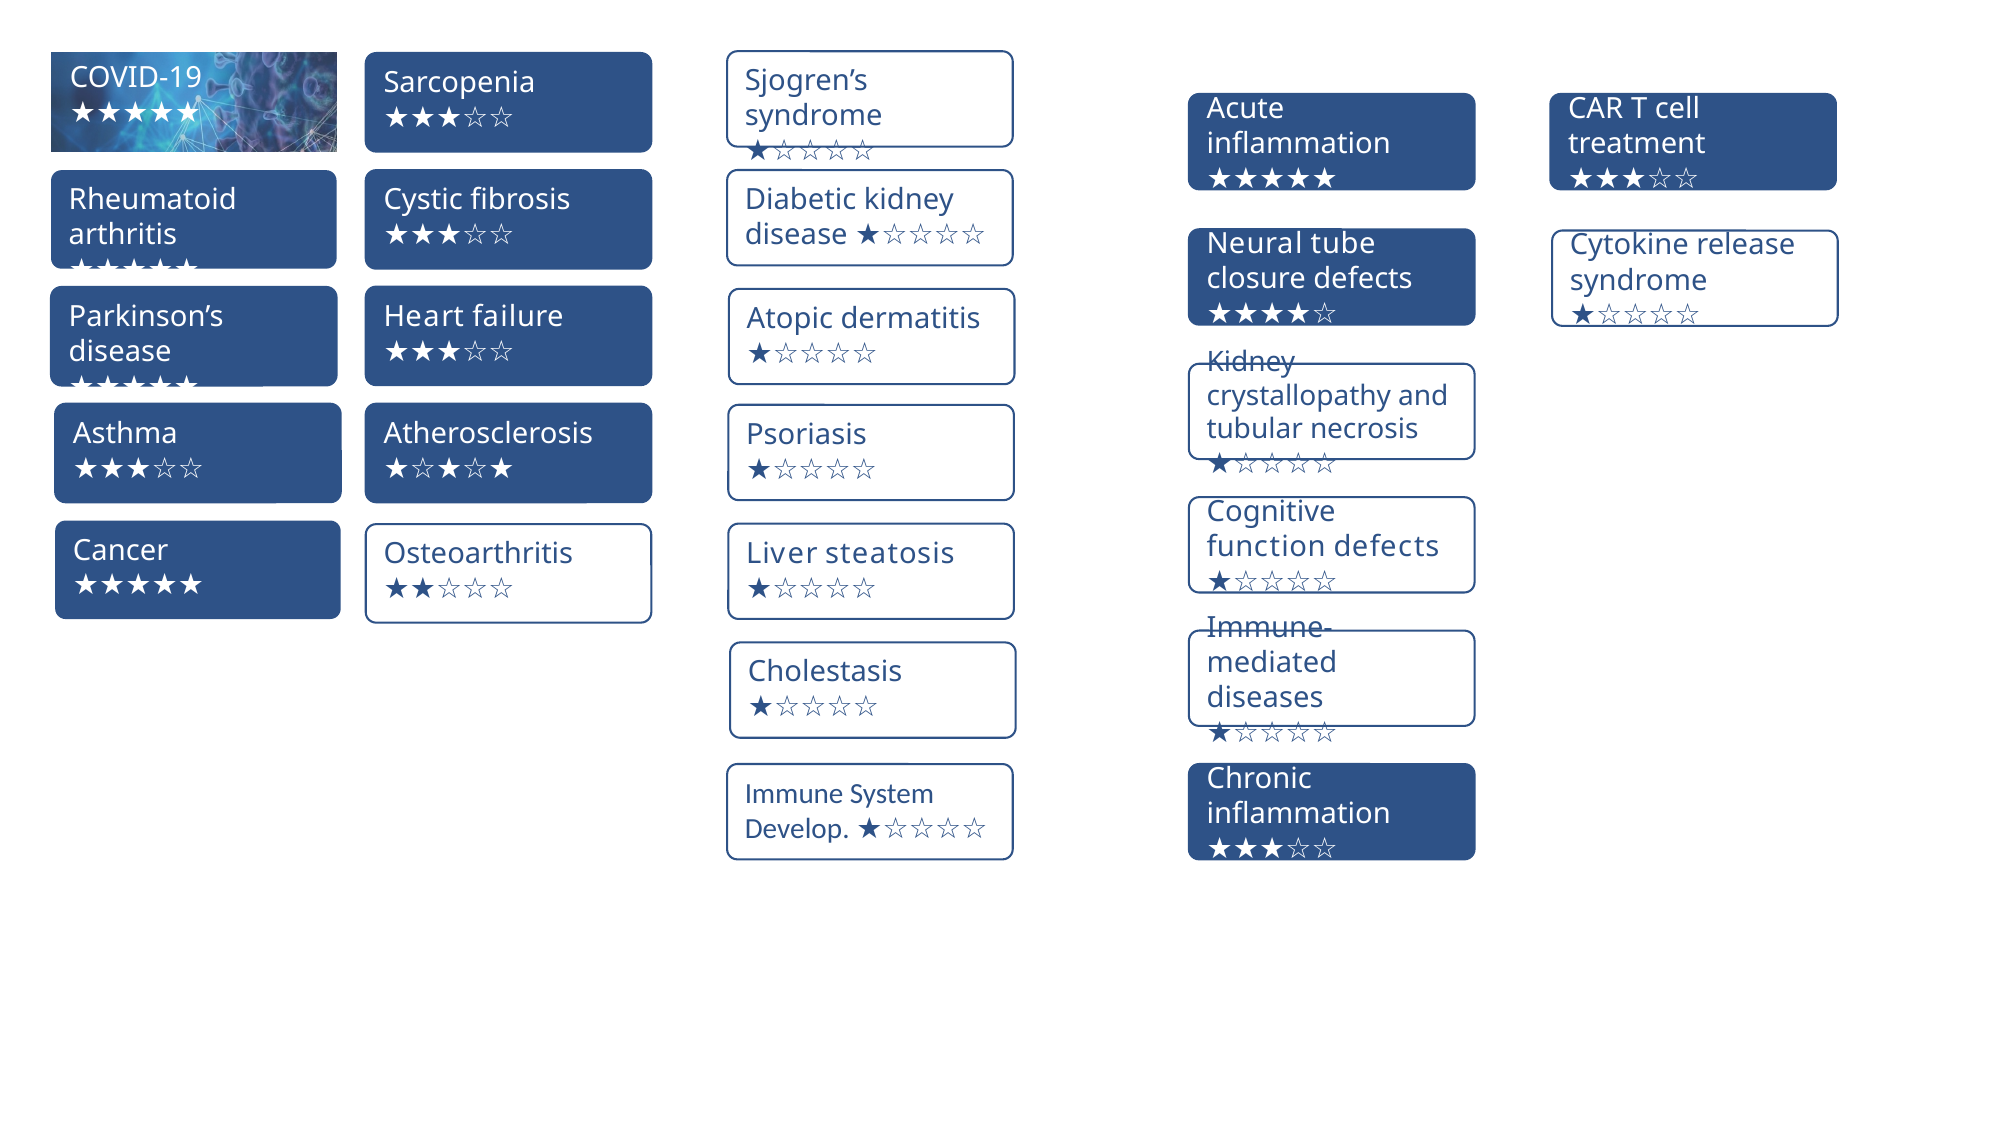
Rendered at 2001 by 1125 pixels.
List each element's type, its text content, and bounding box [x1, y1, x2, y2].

text_box Cognitive function defects ★☆☆☆☆ [1187, 496, 1476, 594]
text_box Rheumatoid arthritis ★★★★★ [49, 169, 338, 270]
text_box Parkinson’s disease ★★★★★ [49, 285, 338, 387]
text_box Cytokine release syndrome ★☆☆☆☆ [1551, 229, 1839, 327]
text_box CAR T cell treatment ★★★☆☆ [1549, 92, 1837, 191]
text_box Cancer ★★★★★ [54, 519, 342, 621]
text_box Immune System Develop. ★☆☆☆☆ [726, 762, 1014, 861]
text_box Sarcopenia ★★★☆☆ [364, 51, 653, 153]
text_box Kidney crystallopathy and tubular necrosis ★☆☆☆☆ [1187, 362, 1476, 461]
text_box Asthma ★★★☆☆ [54, 402, 342, 504]
text_box Liver steatosis ★☆☆☆☆ [727, 522, 1015, 620]
text_box Cystic fibrosis ★★★☆☆ [364, 169, 653, 270]
text_box Diabetic kidney disease ★☆☆☆☆ [726, 168, 1014, 267]
text_box Cholestasis ★☆☆☆☆ [729, 641, 1017, 739]
text_box Psoriasis ★☆☆☆☆ [727, 403, 1015, 502]
text_box Atopic dermatitis ★☆☆☆☆ [727, 287, 1016, 386]
text_box Chronic inflammation ★★★☆☆ [1187, 762, 1476, 861]
text_box Immune-mediated diseases ★☆☆☆☆ [1187, 629, 1476, 727]
text_box Acute inflammation ★★★★★ [1187, 92, 1476, 191]
text_box Sjogren’s syndrome ★☆☆☆☆ [726, 50, 1014, 148]
text_box Heart failure ★★★☆☆ [364, 285, 653, 387]
text_box Osteoarthritis ★★☆☆☆ [364, 523, 653, 624]
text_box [50, 51, 341, 152]
text_box Atherosclerosis ★☆★☆★ [364, 402, 653, 504]
text_box Neural tube closure defects ★★★★☆ [1187, 228, 1476, 326]
